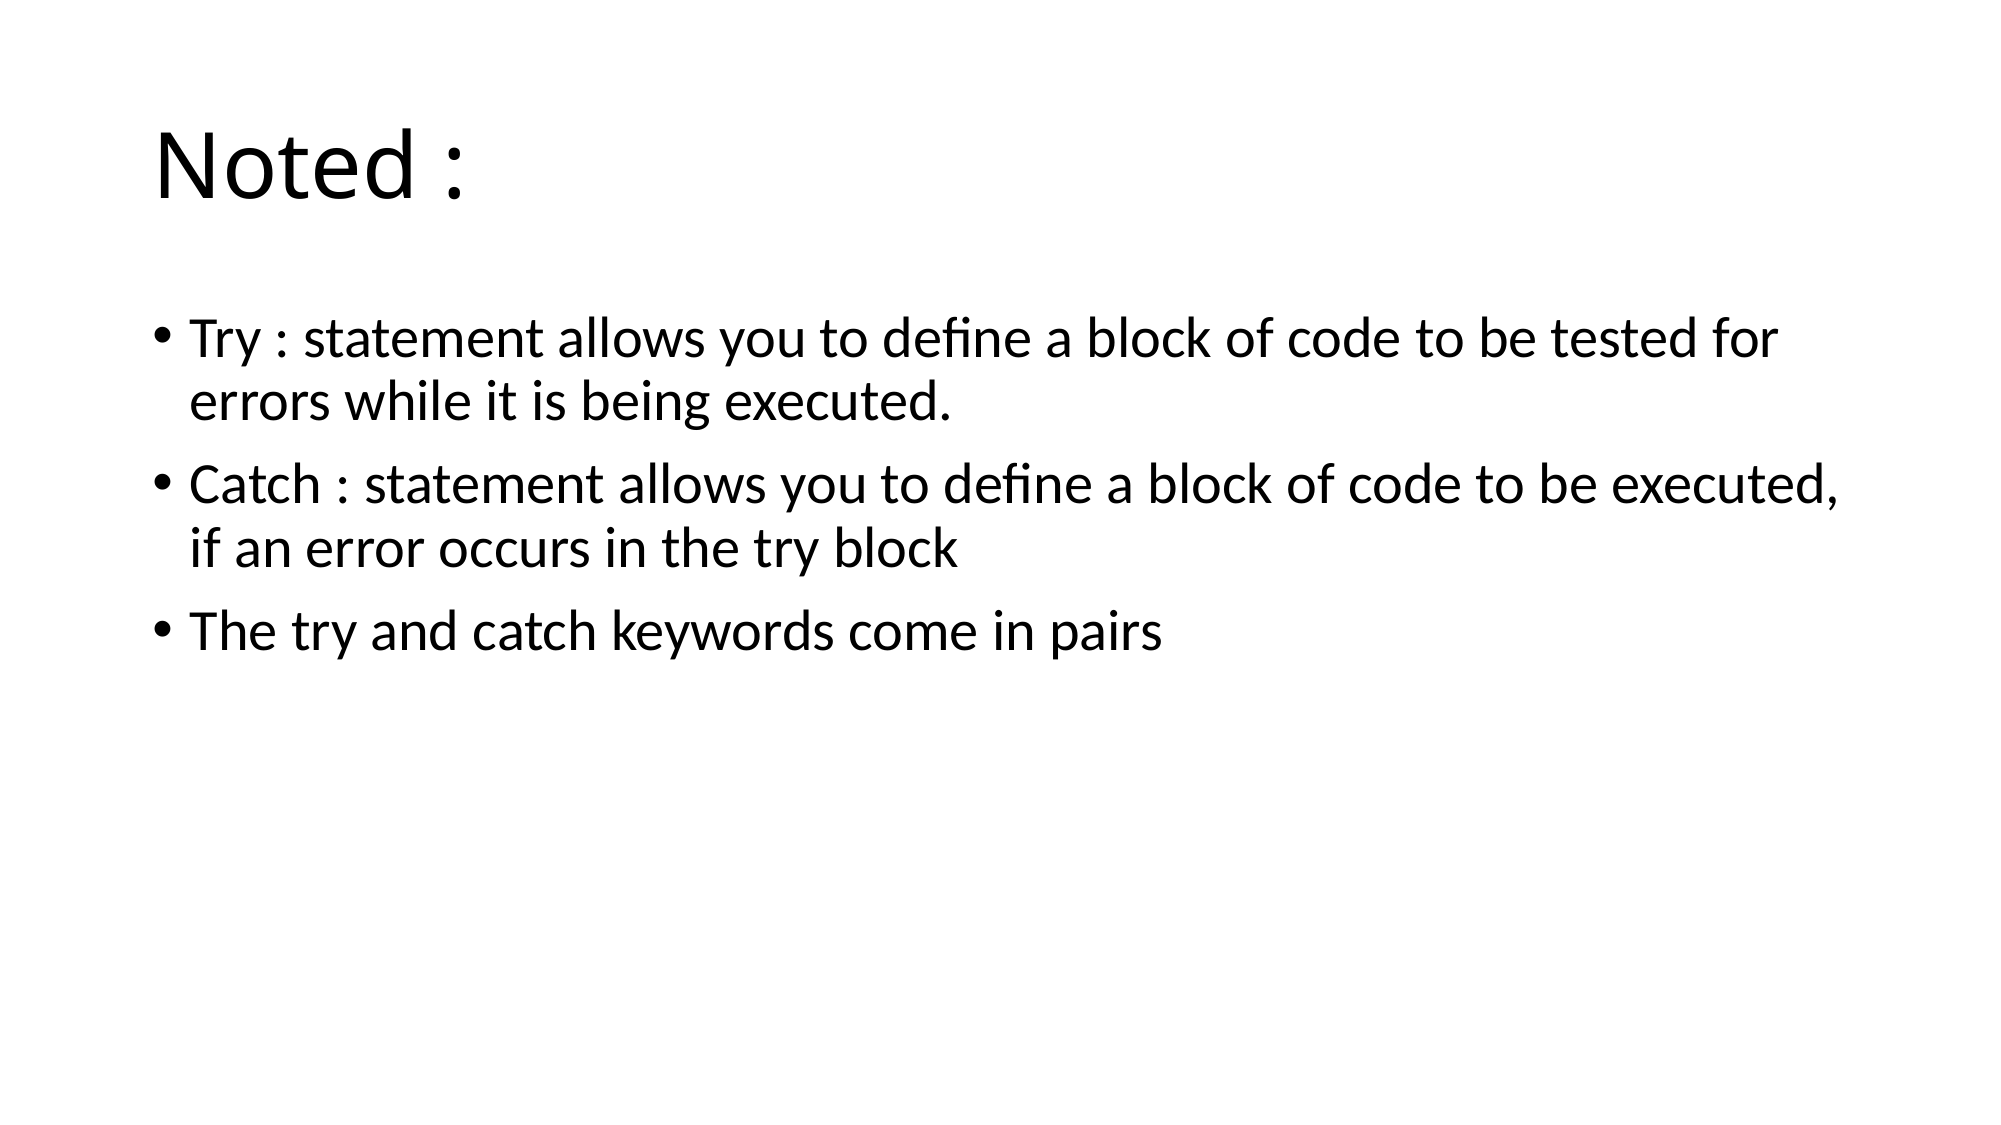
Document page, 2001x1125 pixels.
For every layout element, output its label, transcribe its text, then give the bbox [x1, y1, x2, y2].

list Try : statement allows you to define a block of code to be tested for errors while it is being executed. Catch : statement allows you to define a block of code to be executed, if an error occurs in the try block The try and catch keywords come in pairs [137, 299, 1863, 1014]
title Noted : [137, 59, 1863, 278]
